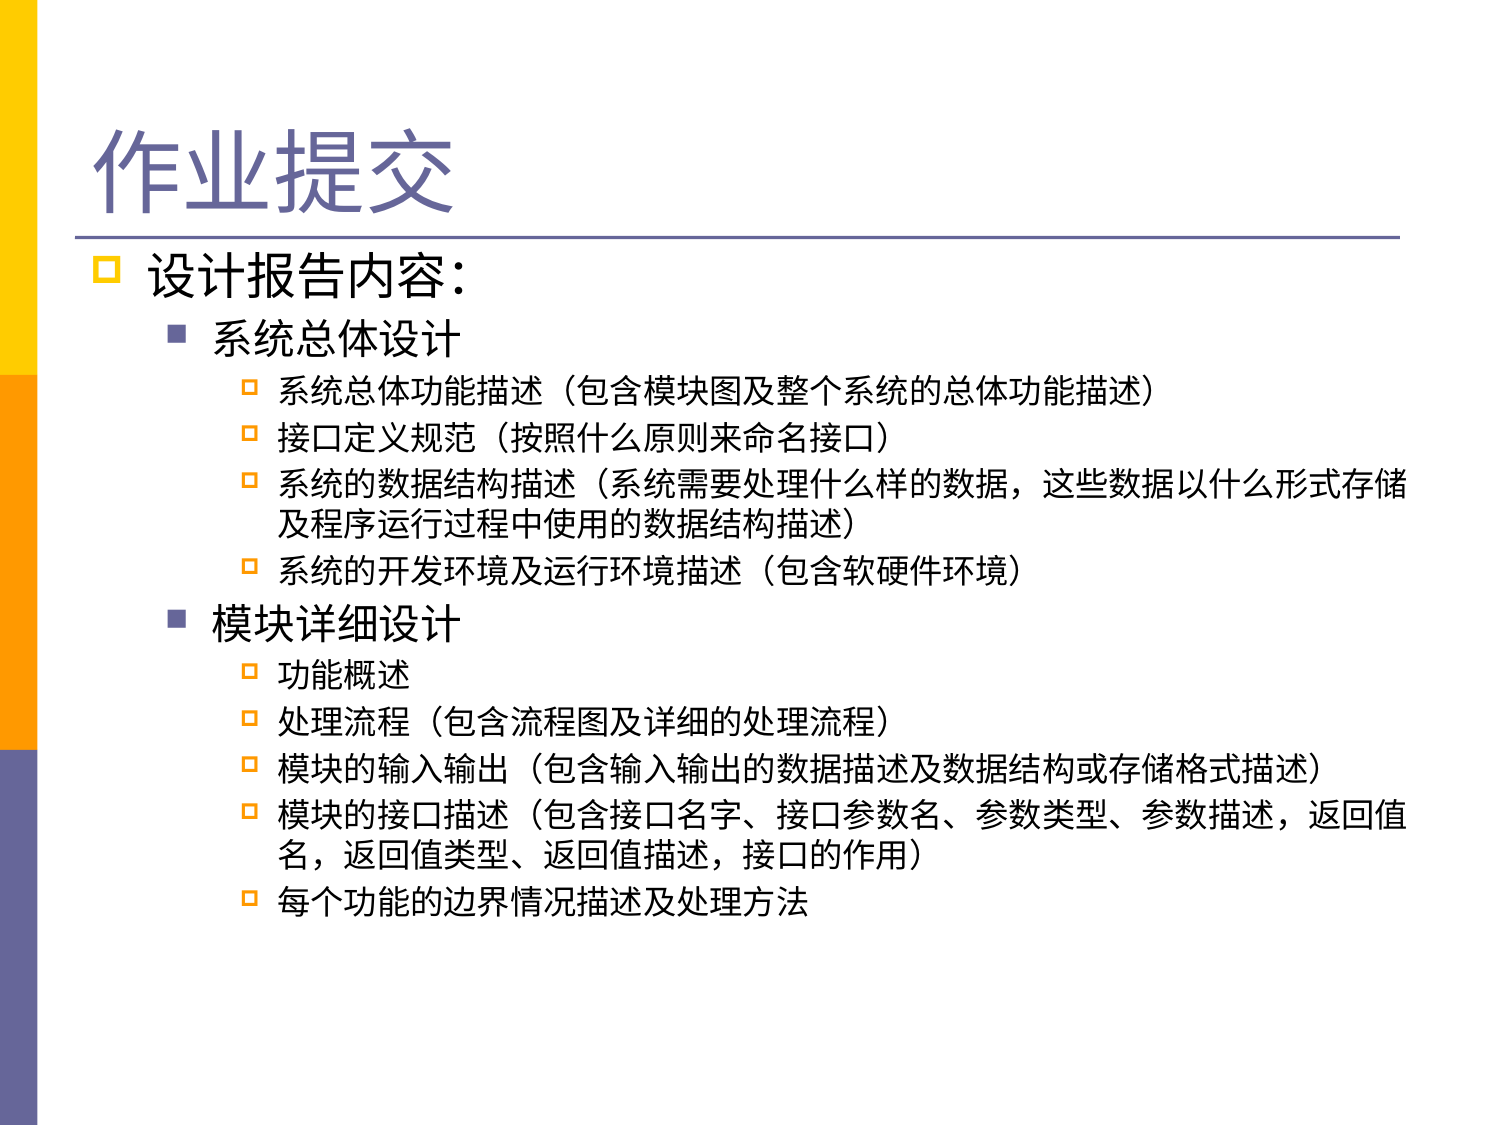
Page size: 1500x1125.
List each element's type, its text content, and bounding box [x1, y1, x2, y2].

list 设计报告内容： 系统总体设计 系统总体功能描述（包含模块图及整个系统的总体功能描述） 接口定义规范（按照什么原则来命名接口） 系统的数据结构描述（系统需要处理什么样的数据，这些数据以什么形式存储及程序运行过程中使用的数据结构描述） 系统的开发环境及运行环境描述（包含软硬件环境） 模块详细设计 功能概述 处理流程（包含流程图及详细的处理流程） 模块的输入输出（包含输入输出的数据描述及数据结构或存储格式描述） 模块的接口描述（包含接口名字、接口参数名、参数类型、参数描述，返回值名，返回值类型、返回值描述，接口的作用） 每个功能的边界情况描述及处理方法 [75, 237, 1425, 981]
title 作业提交 [75, 45, 1425, 233]
